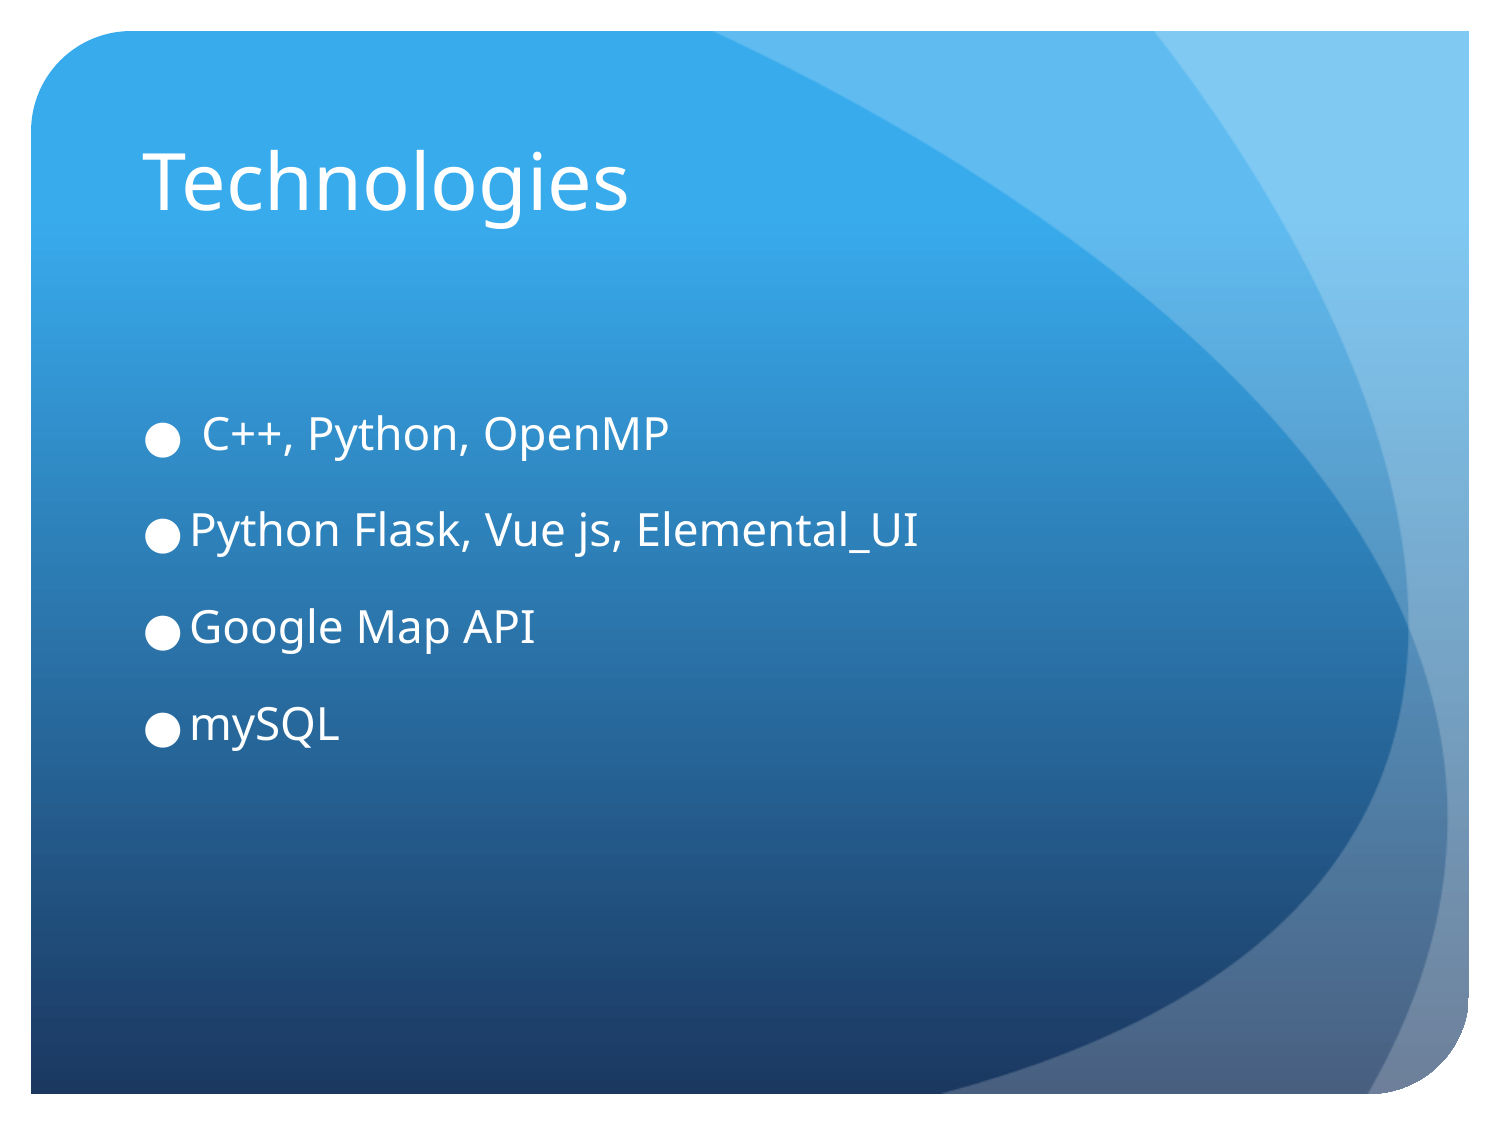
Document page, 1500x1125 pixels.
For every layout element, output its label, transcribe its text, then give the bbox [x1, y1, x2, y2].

list C++, Python, OpenMP Python Flask, Vue js, Elemental_UI Google Map API mySQL [127, 299, 1372, 991]
title Technologies [127, 62, 1372, 234]
picture [24, 30, 1473, 1094]
